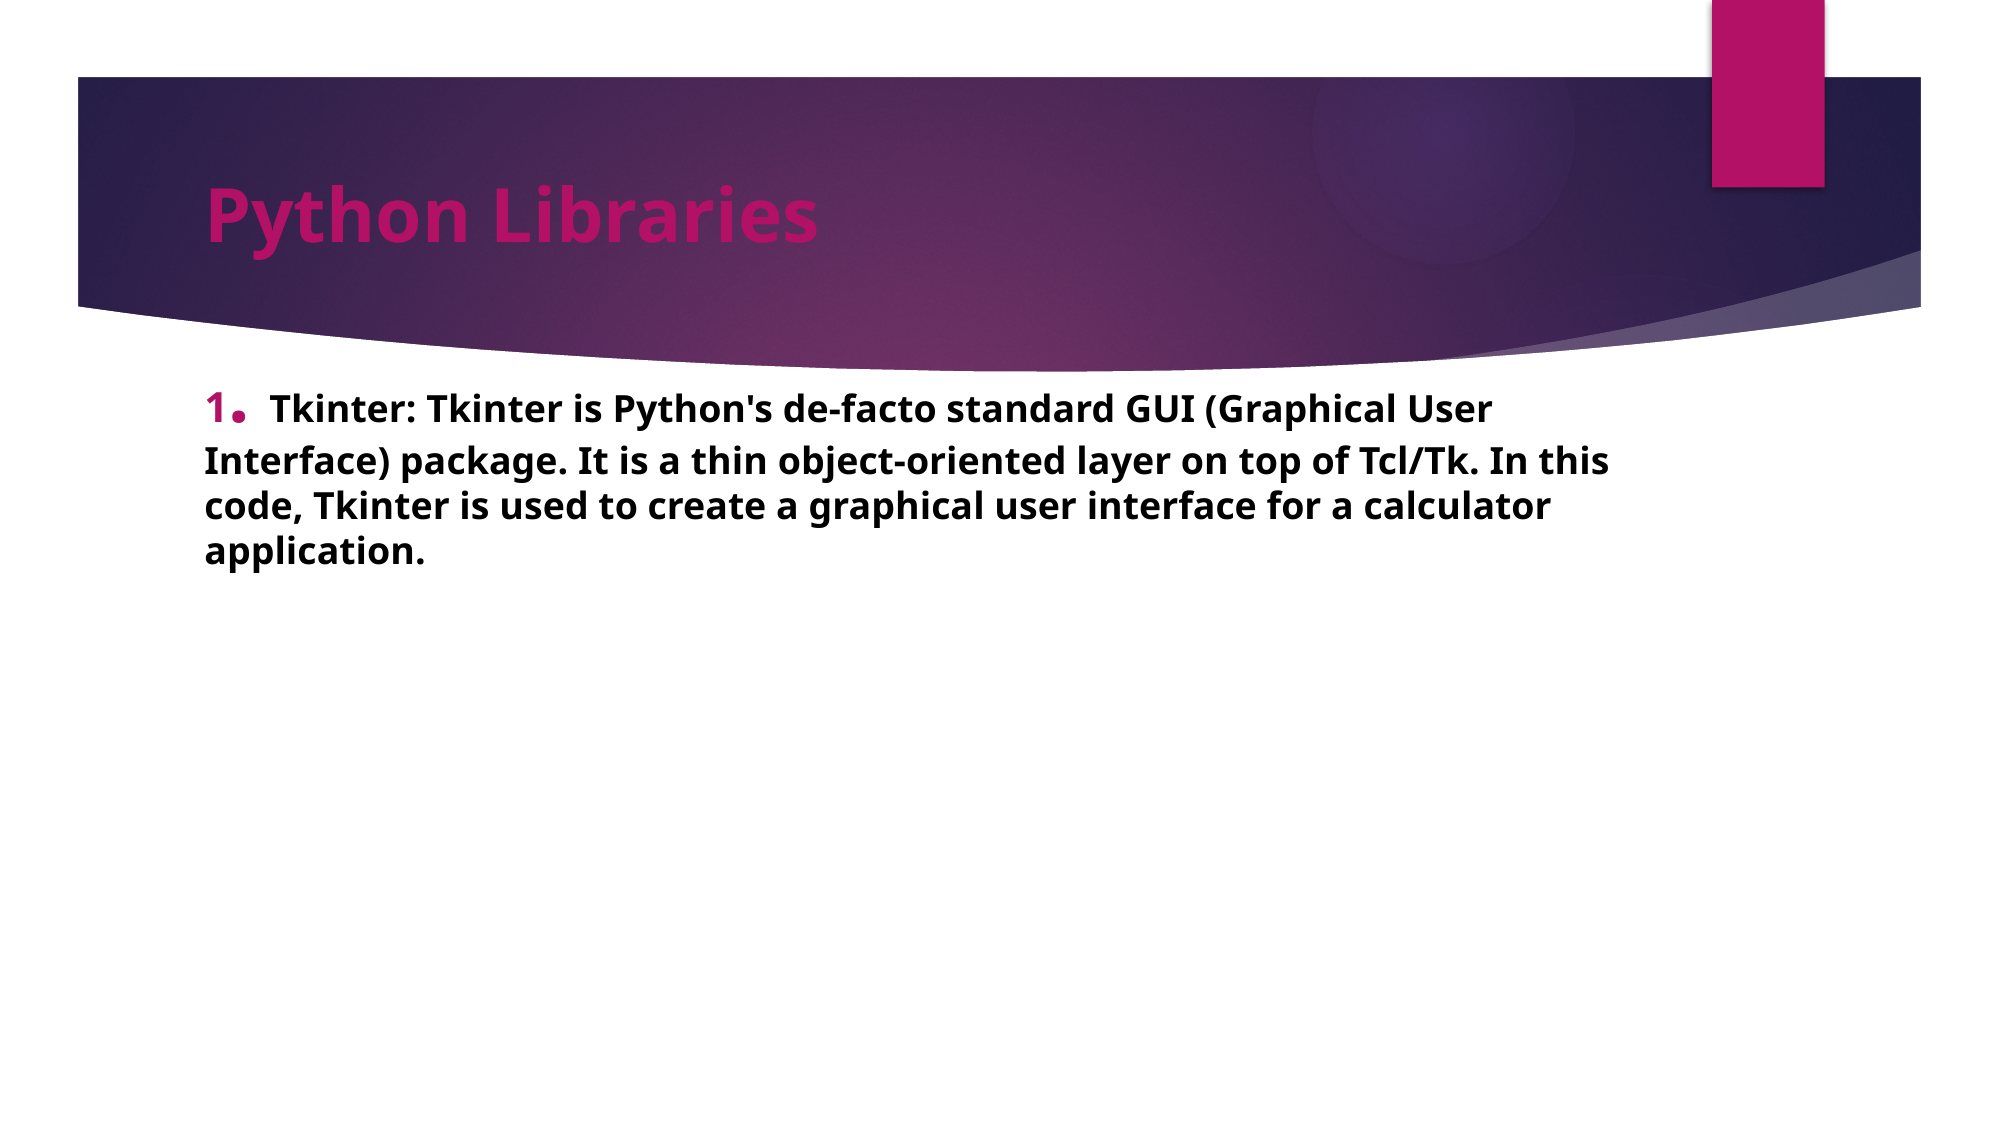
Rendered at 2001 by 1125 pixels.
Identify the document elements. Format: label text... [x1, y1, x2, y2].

title Python Libraries 1. Tkinter: Tkinter is Python's de-facto standard GUI (Graphical User Interface) package. It is a thin object-oriented layer on top of Tcl/Tk. In this code, Tkinter is used to create a graphical user interface for a calculator application. [189, 159, 1627, 1125]
